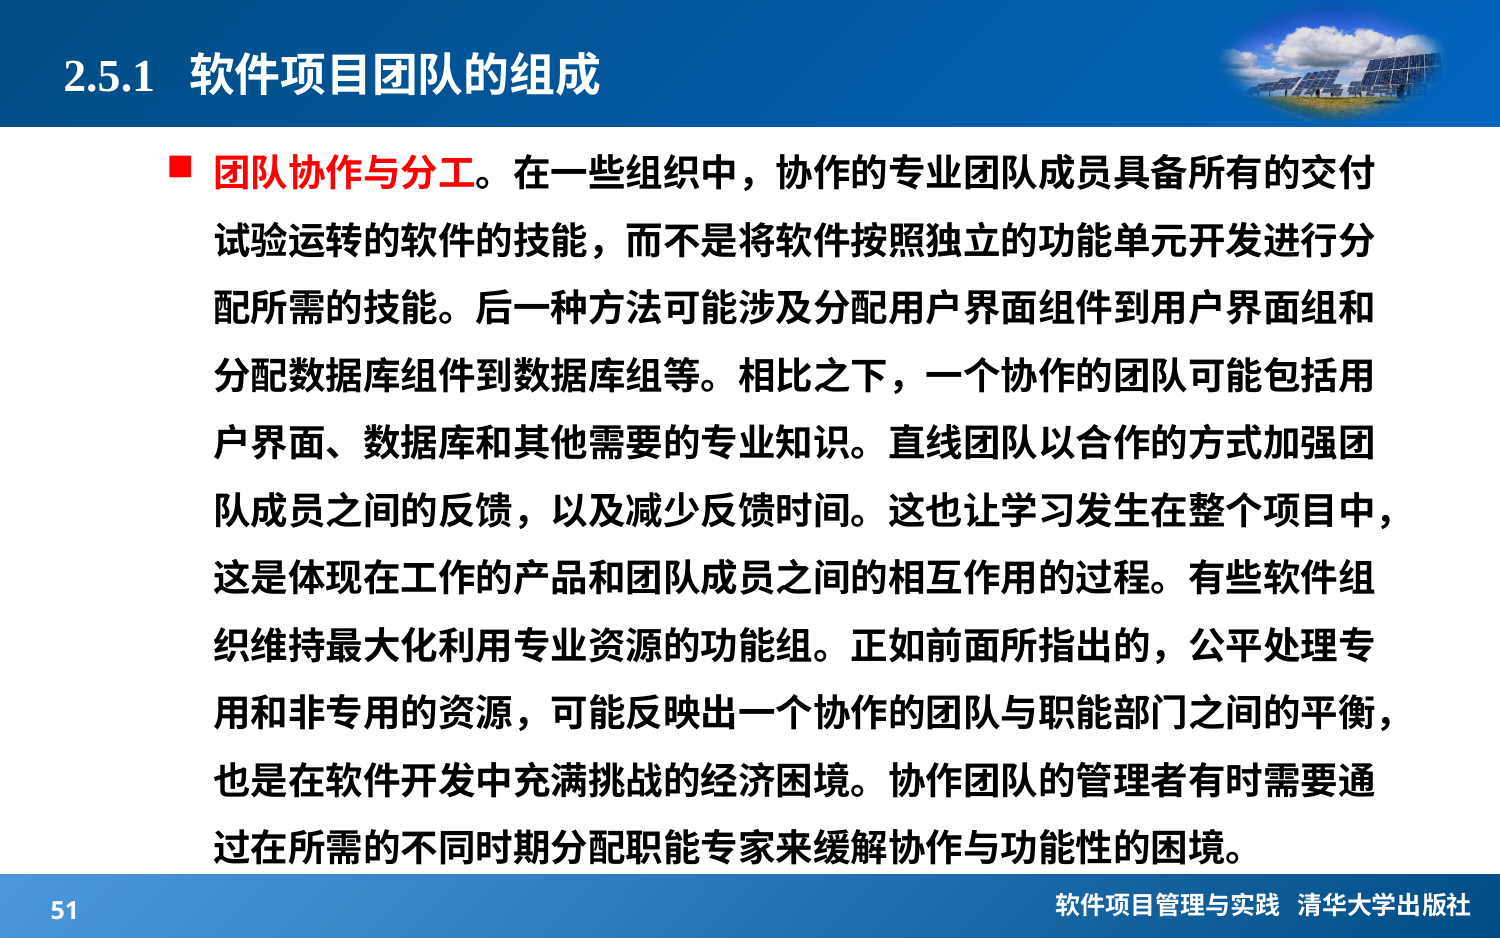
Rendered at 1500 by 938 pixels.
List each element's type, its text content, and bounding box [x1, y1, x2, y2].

text_box 团队协作与分工。在一些组织中，协作的专业团队成员具备所有的交付试验运转的软件的技能，而不是将软件按照独立的功能单元开发进行分配所需的技能。后一种方法可能涉及分配用户界面组件到用户界面组和分配数据库组件到数据库组等。相比之下，一个协作的团队可能包括用户界面、数据库和其他需要的专业知识。直线团队以合作的方式加强团队成员之间的反馈，以及减少反馈时间。这也让学习发生在整个项目中，这是体现在工作的产品和团队成员之间的相互作用的过程。有些软件组织维持最大化利用专业资源的功能组。正如前面所指出的，公平处理专用和非专用的资源，可能反映出一个协作的团队与职能部门之间的平衡，也是在软件开发中充满挑战的经济困境。协作团队的管理者有时需要通过在所需的不同时期分配职能专家来缓解协作与功能性的困境。 [76, 119, 1424, 705]
title 2.5.1 软件项目团队的组成 [48, 19, 1005, 127]
picture [1233, 6, 1433, 113]
